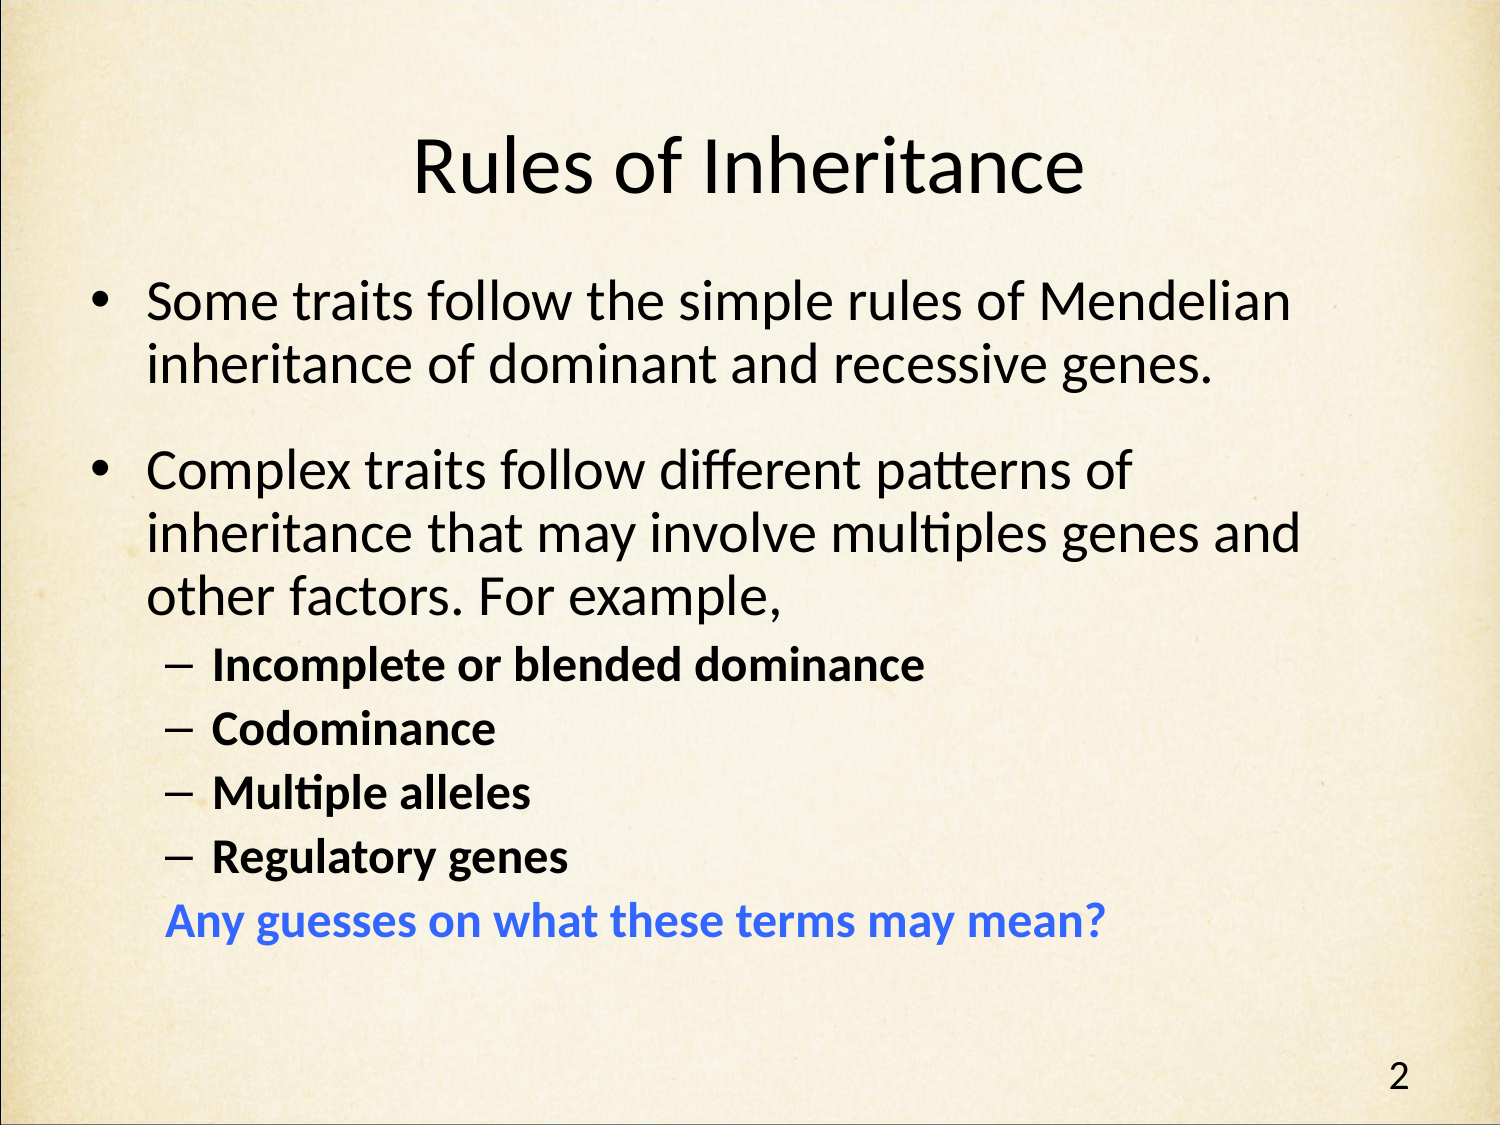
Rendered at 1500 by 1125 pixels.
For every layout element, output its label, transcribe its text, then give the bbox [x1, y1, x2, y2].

picture [0, 0, 1500, 1125]
list Some traits follow the simple rules of Mendelian inheritance of dominant and recessive genes. Complex traits follow different patterns of inheritance that may involve multiples genes and other factors. For example, Incomplete or blended dominance Codominance Multiple alleles Regulatory genes Any guesses on what these terms may mean? [75, 262, 1425, 1005]
slide_number 2 [1074, 1042, 1425, 1103]
title Rules of Inheritance [75, 87, 1425, 233]
